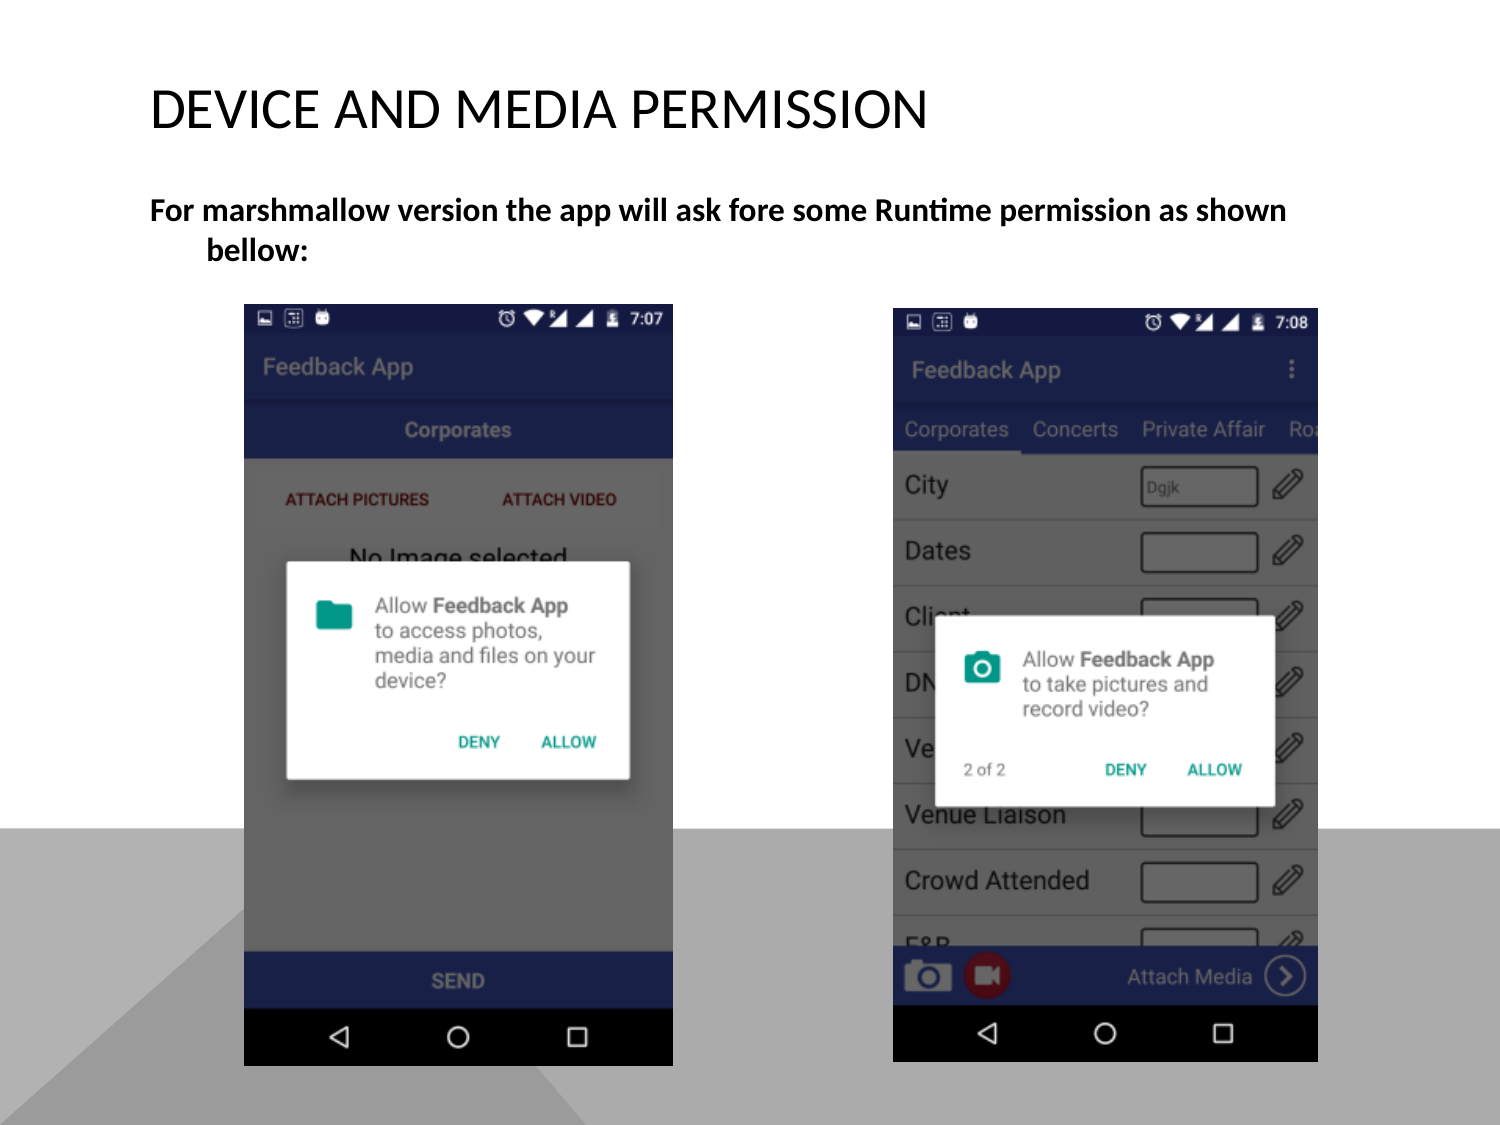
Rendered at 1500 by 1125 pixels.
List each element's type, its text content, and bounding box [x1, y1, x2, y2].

title Device and media permission [135, 60, 1369, 150]
picture [893, 308, 1318, 1062]
list For marshmallow version the app will ask fore some Runtime permission as shown bellow: [135, 180, 1369, 768]
picture [244, 304, 673, 1066]
